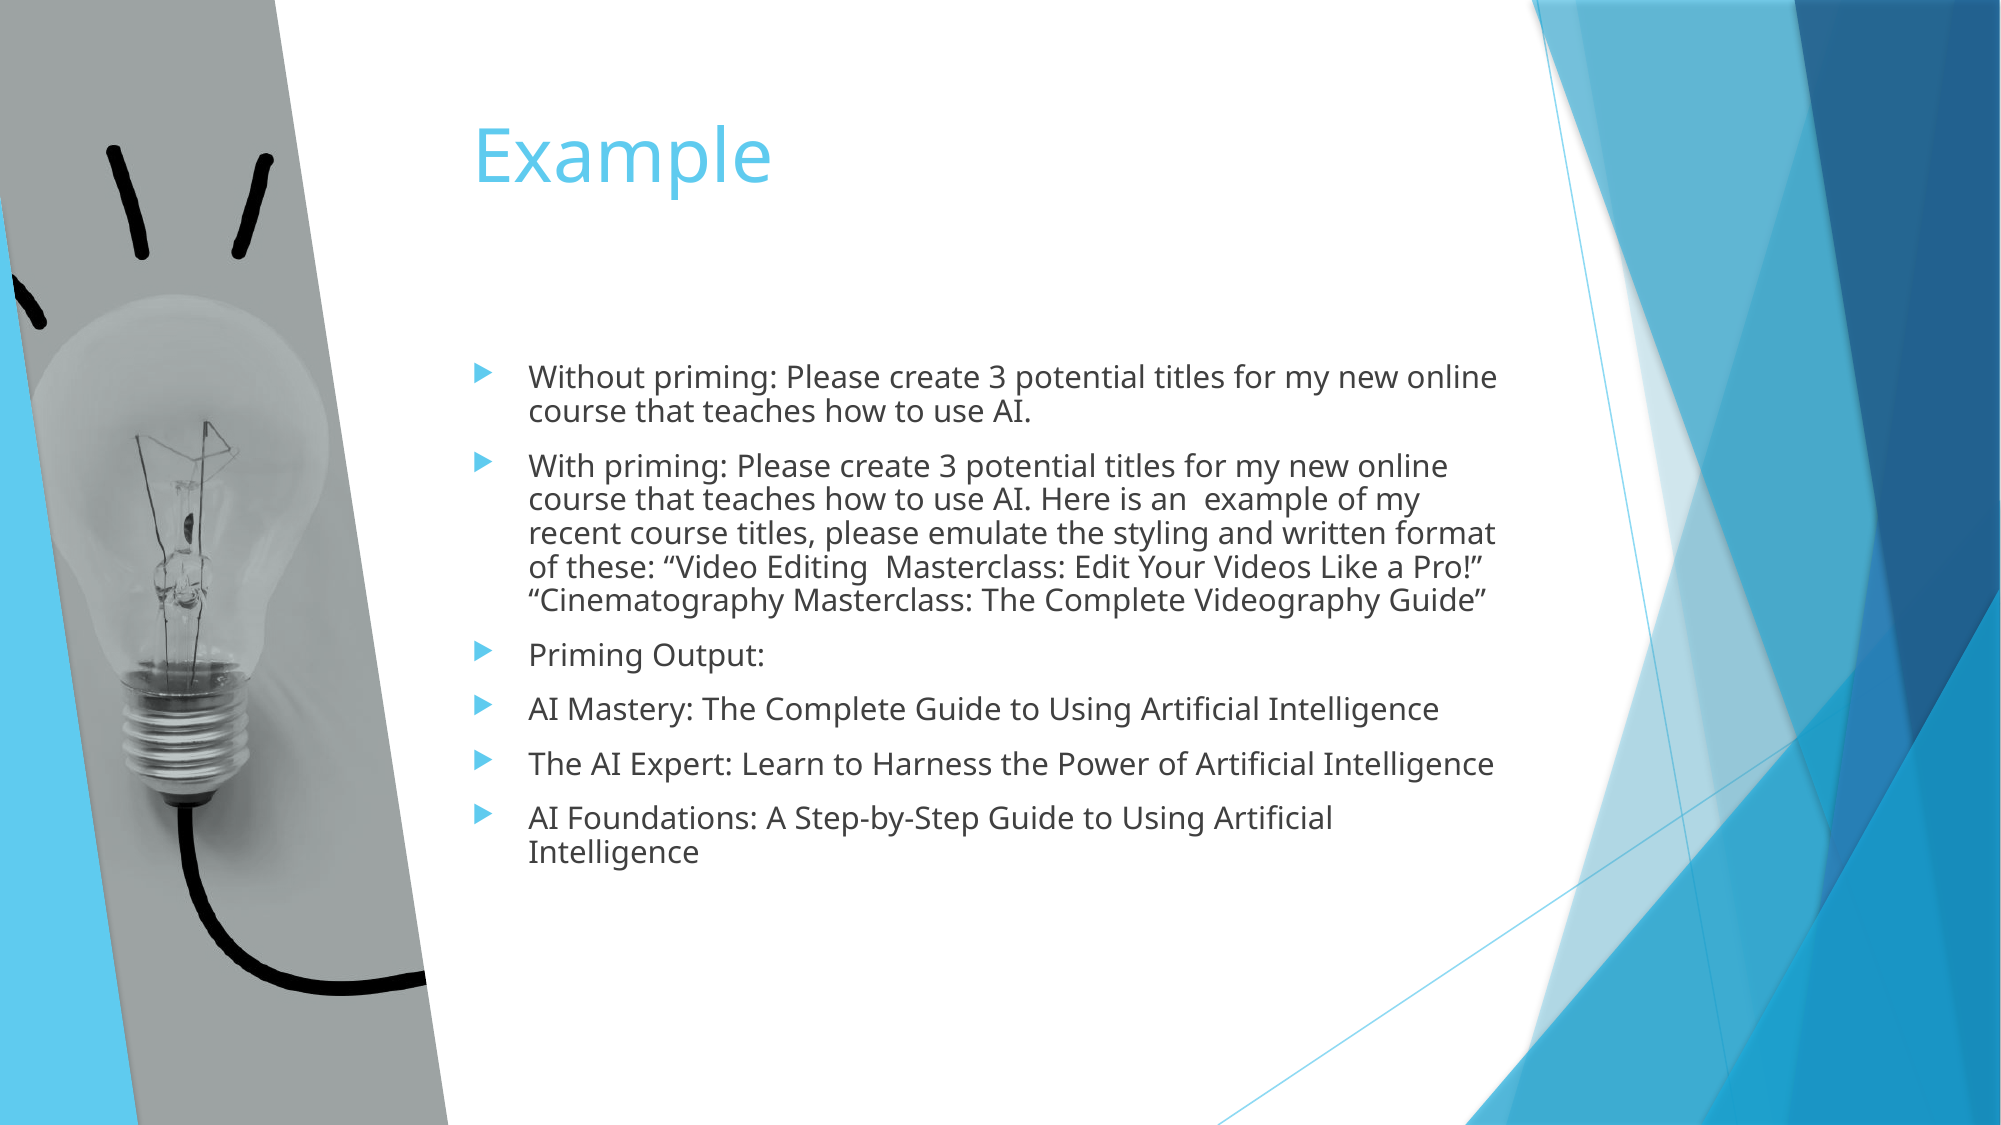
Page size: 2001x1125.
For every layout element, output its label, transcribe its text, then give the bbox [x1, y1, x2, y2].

list Without priming: Please create 3 potential titles for my new online course that teaches how to use AI. With priming: Please create 3 potential titles for my new online course that teaches how to use AI. Here is an example of my recent course titles, please emulate the styling and written format of these: “Video Editing Masterclass: Edit Your Videos Like a Pro!” “Cinematography Masterclass: The Complete Videography Guide” Priming Output: AI Mastery: The Complete Guide to Using Artificial Intelligence The AI Expert: Learn to Harness the Power of Artificial Intelligence AI Foundations: A Step-by-Step Guide to Using Artificial Intelligence [457, 354, 1522, 992]
title Example [457, 99, 1522, 317]
picture [0, 0, 449, 1125]
